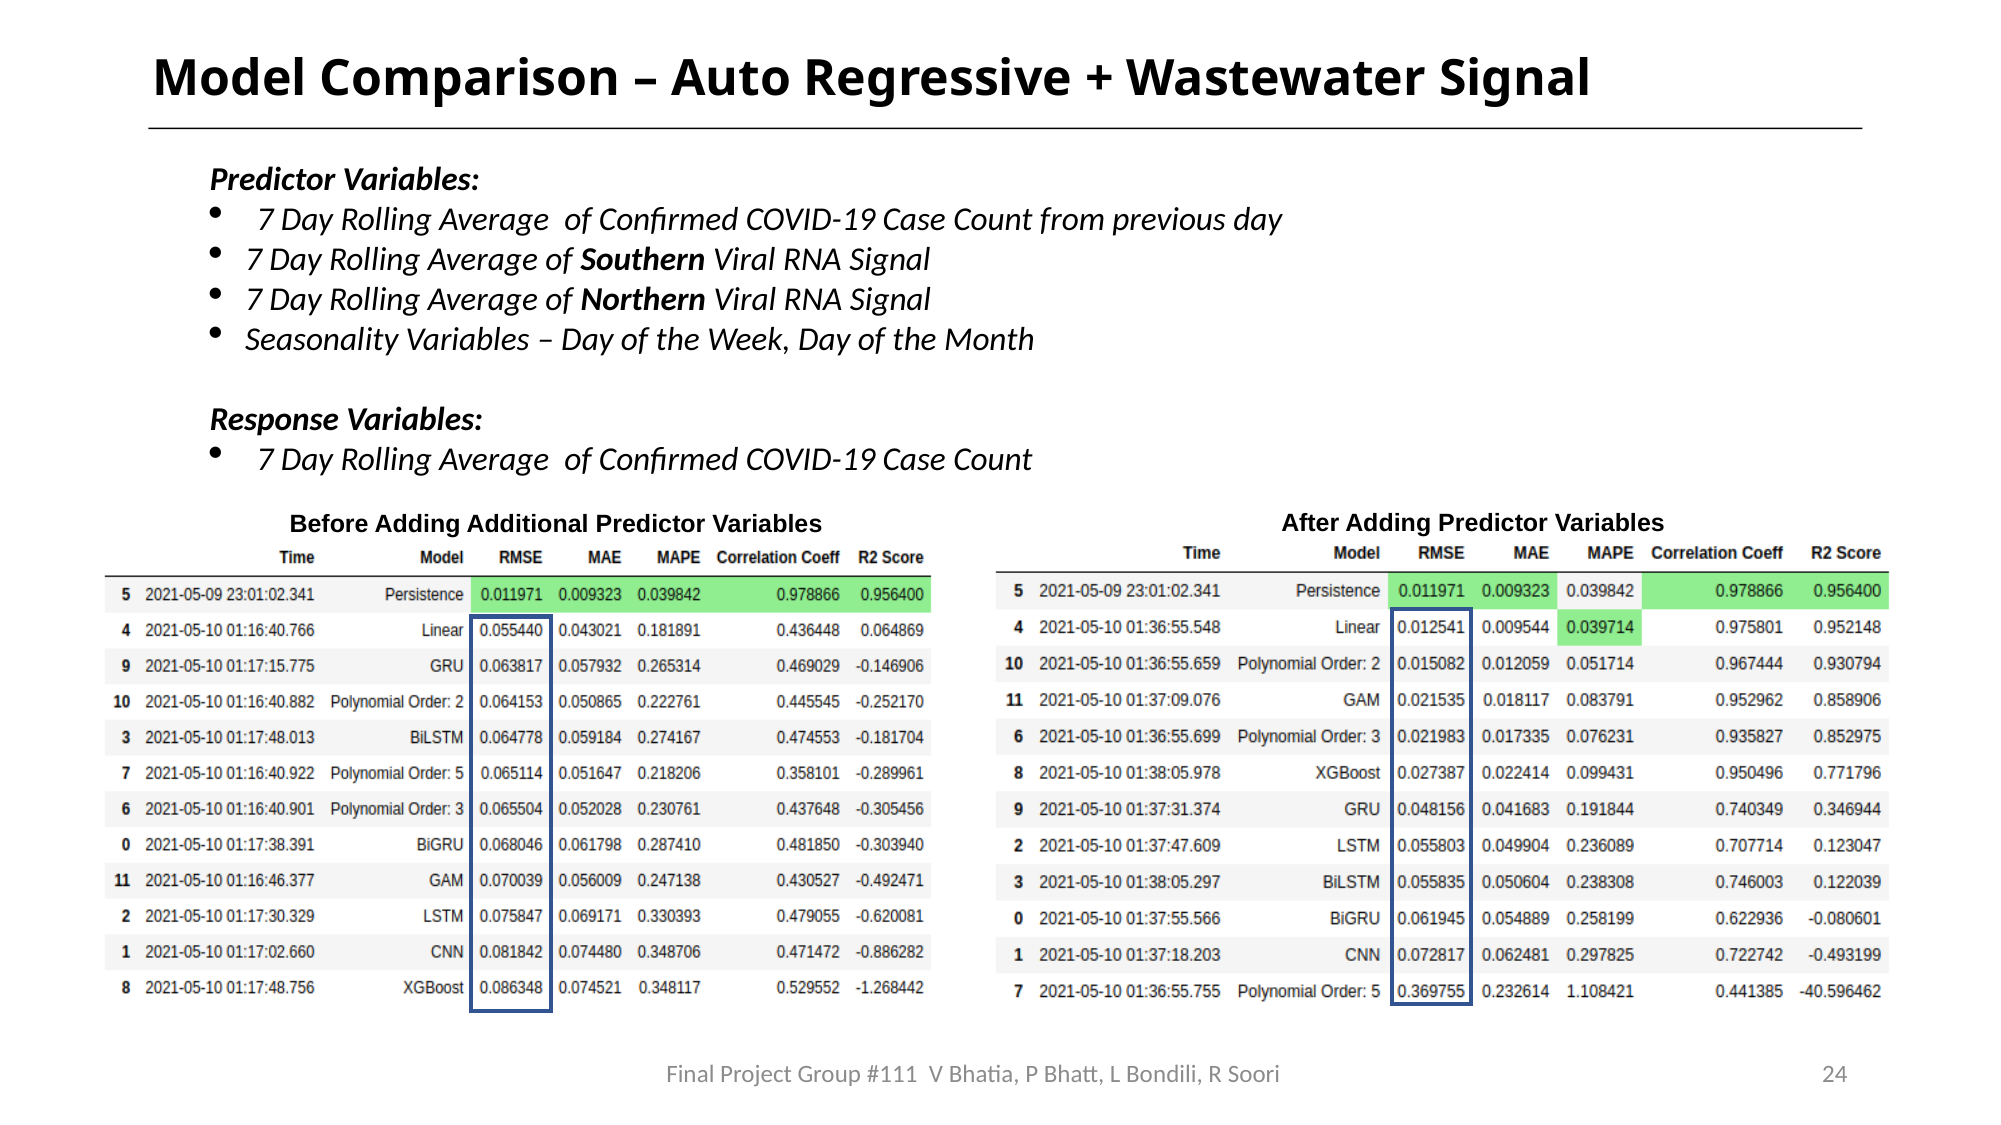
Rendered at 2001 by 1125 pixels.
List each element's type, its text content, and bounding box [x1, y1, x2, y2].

text_box After Adding Predictor Variables [1266, 498, 1816, 522]
picture [984, 524, 1921, 1039]
picture [99, 528, 980, 1043]
text_box Before Adding Additional Predictor Variables [274, 500, 927, 527]
text_box Final Project Group #111 V Bhatia, P Bhatt, L Bondili, R Soori [379, 1047, 1569, 1103]
text_box Model Comparison – Auto Regressive + Wastewater Signal [137, 42, 1863, 117]
text_box Predictor Variables: 7 Day Rolling Average of Confirmed COVID-19 Case Count from previous day 7 Day Rolling Average of Southern Viral RNA Signal 7 Day Rolling Average of Northern Viral RNA Signal Seasonality Variables – Day of the Week, Day of the Month Response Variables: 7 Day Rolling Average of Confirmed COVID-19 Case Count [195, 149, 1920, 485]
text_box 24 [1698, 1047, 1863, 1103]
